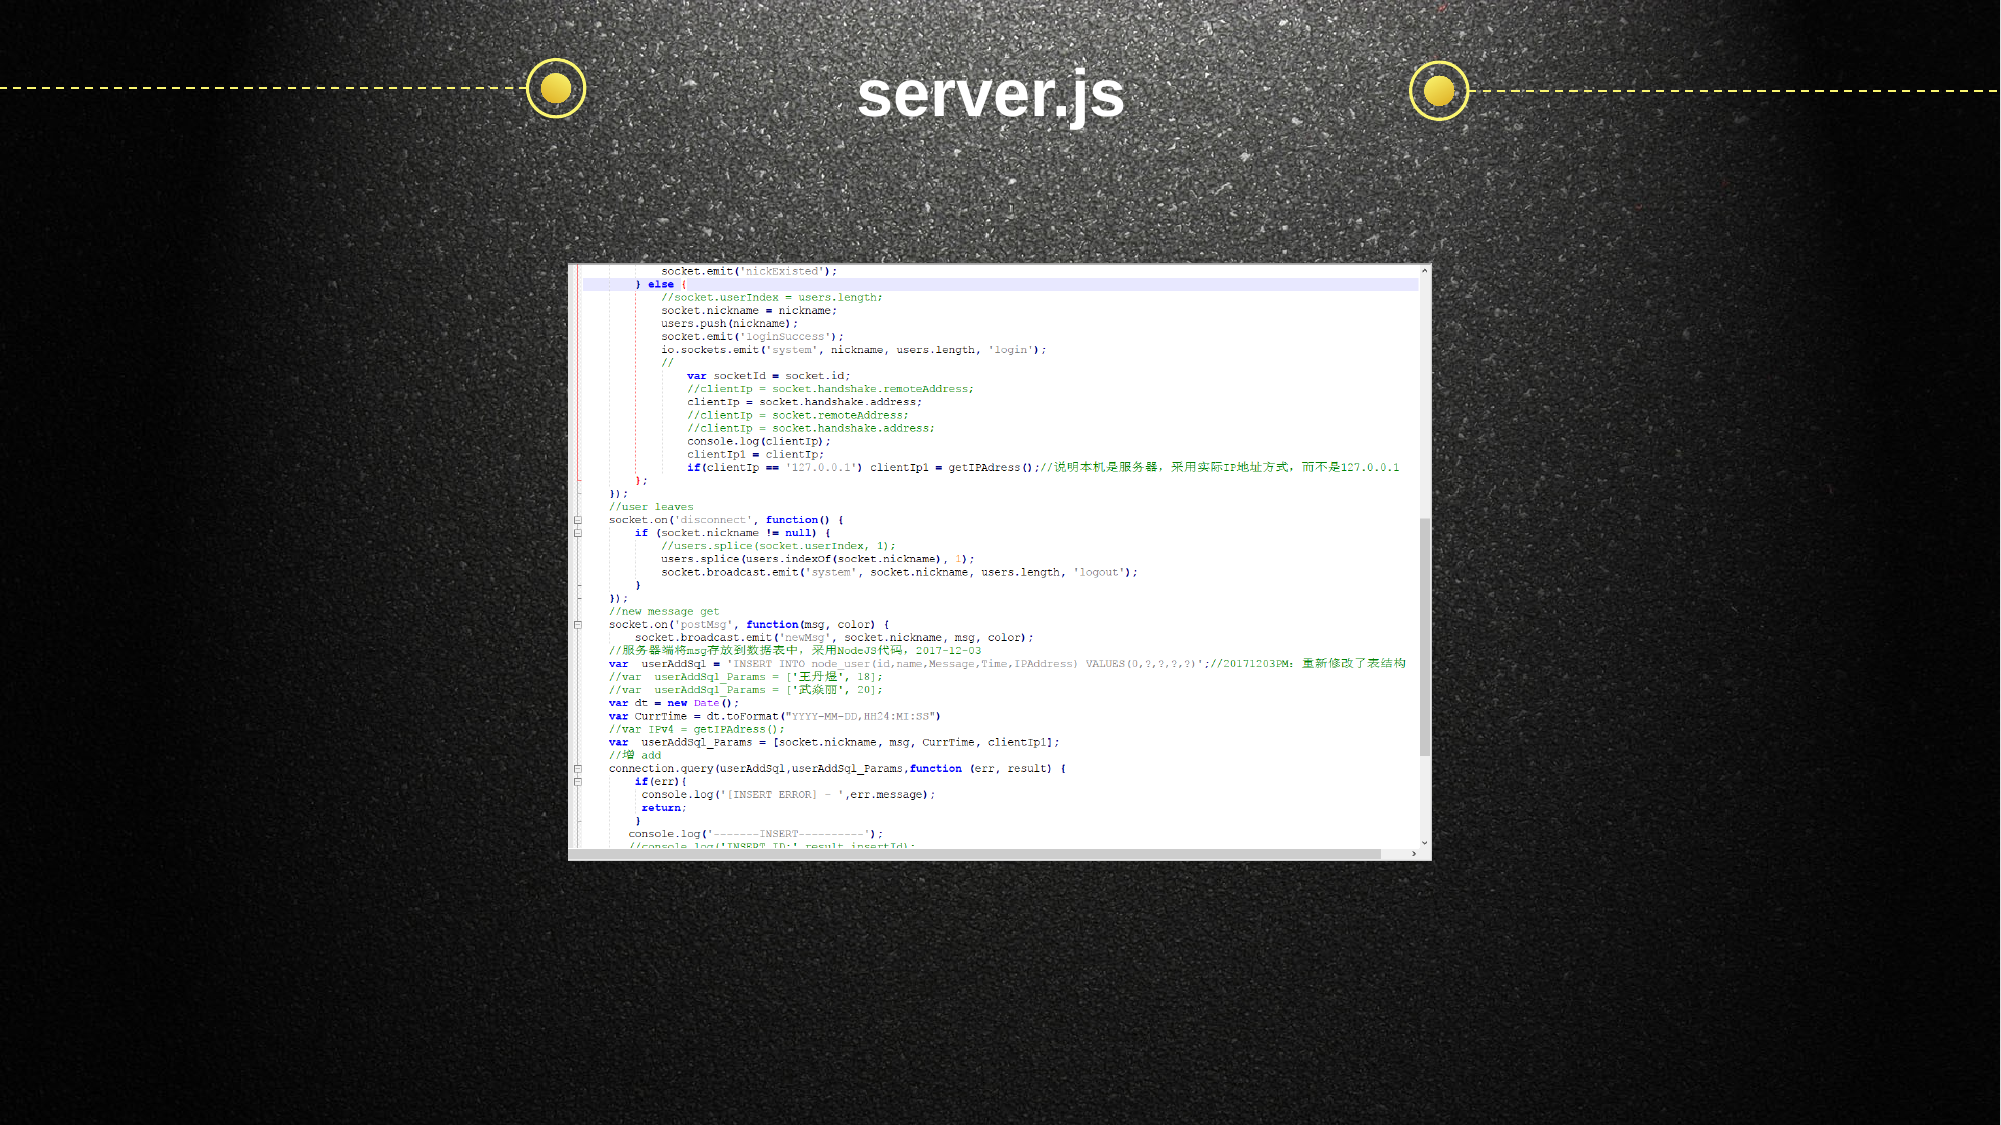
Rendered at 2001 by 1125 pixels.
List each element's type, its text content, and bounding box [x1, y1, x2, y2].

text_box [1423, 74, 1456, 107]
picture [0, 0, 2001, 1125]
text_box server.js [716, 42, 1230, 138]
text_box [526, 58, 586, 118]
text_box [1409, 61, 1470, 121]
text_box [540, 72, 572, 105]
